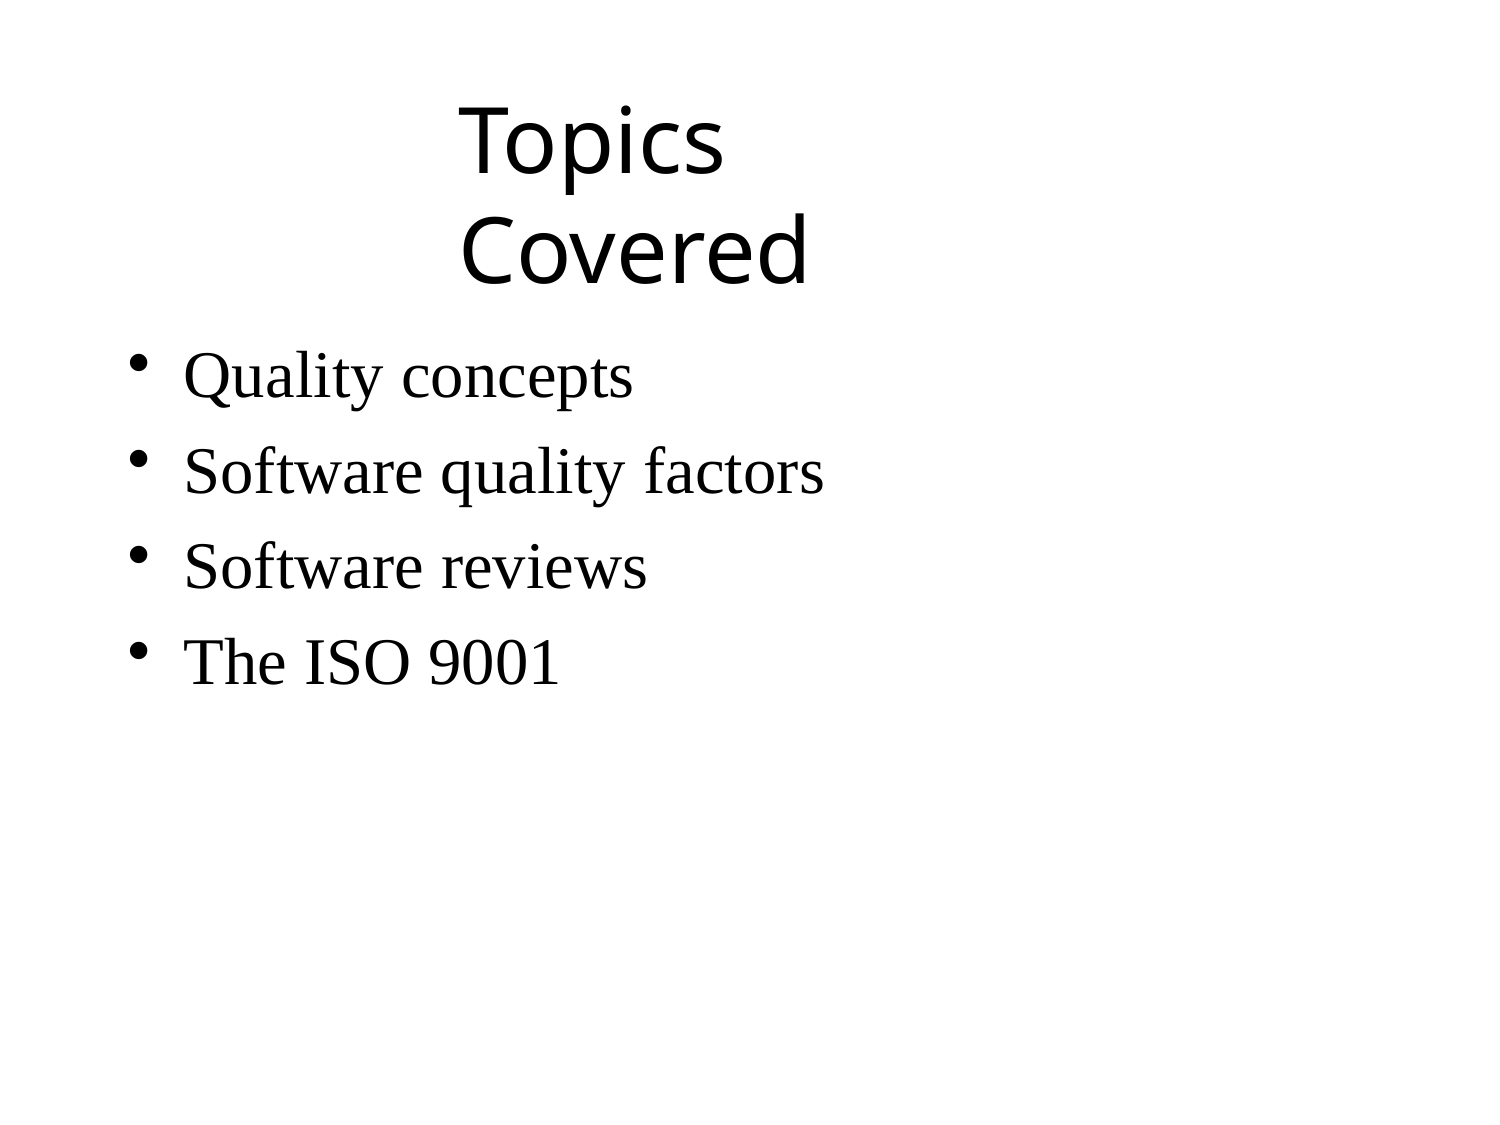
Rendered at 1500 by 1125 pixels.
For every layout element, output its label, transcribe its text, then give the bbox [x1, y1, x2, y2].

text_box Quality concepts Software quality factors Software reviews The ISO 9001 [125, 312, 827, 699]
title Topics Covered [456, 79, 1044, 302]
